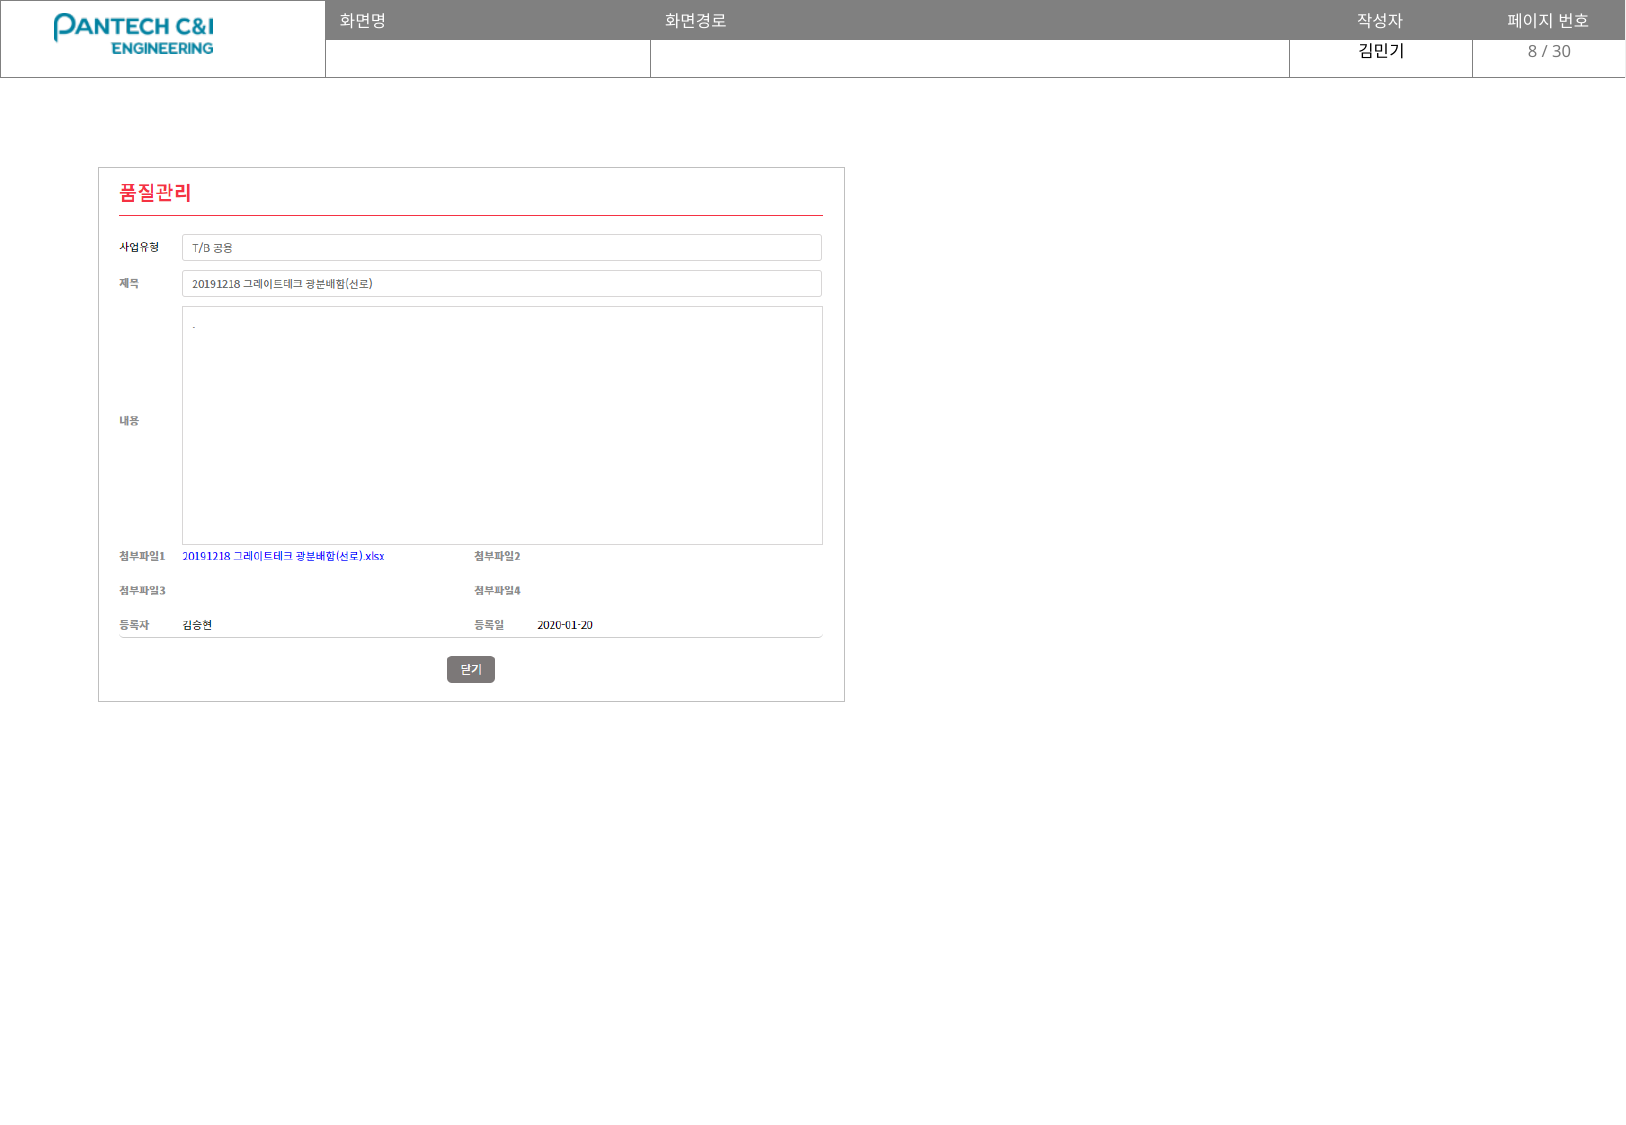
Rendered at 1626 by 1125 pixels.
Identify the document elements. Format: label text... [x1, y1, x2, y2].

slide_number 8 / 30 [1474, 33, 1625, 70]
picture [54, 13, 213, 54]
picture [97, 167, 846, 703]
